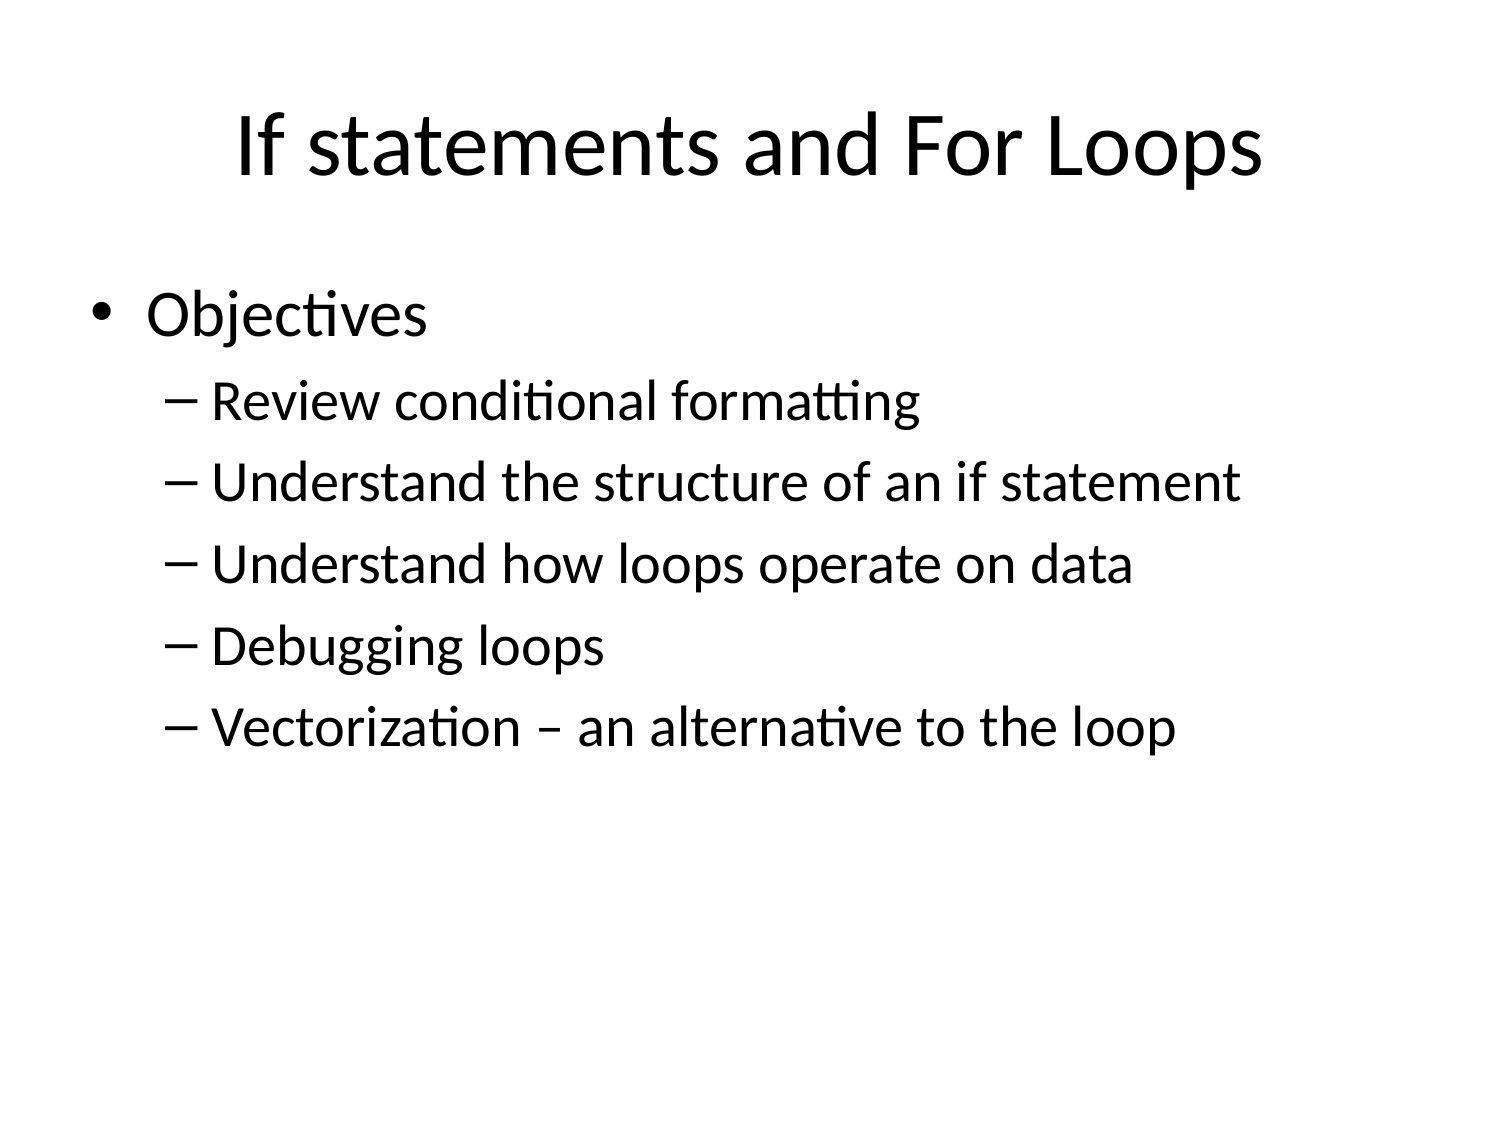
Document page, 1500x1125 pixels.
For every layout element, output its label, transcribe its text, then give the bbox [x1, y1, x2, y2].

title If statements and For Loops [75, 45, 1425, 233]
list Objectives Review conditional formatting Understand the structure of an if statement Understand how loops operate on data Debugging loops Vectorization – an alternative to the loop [75, 262, 1425, 1005]
